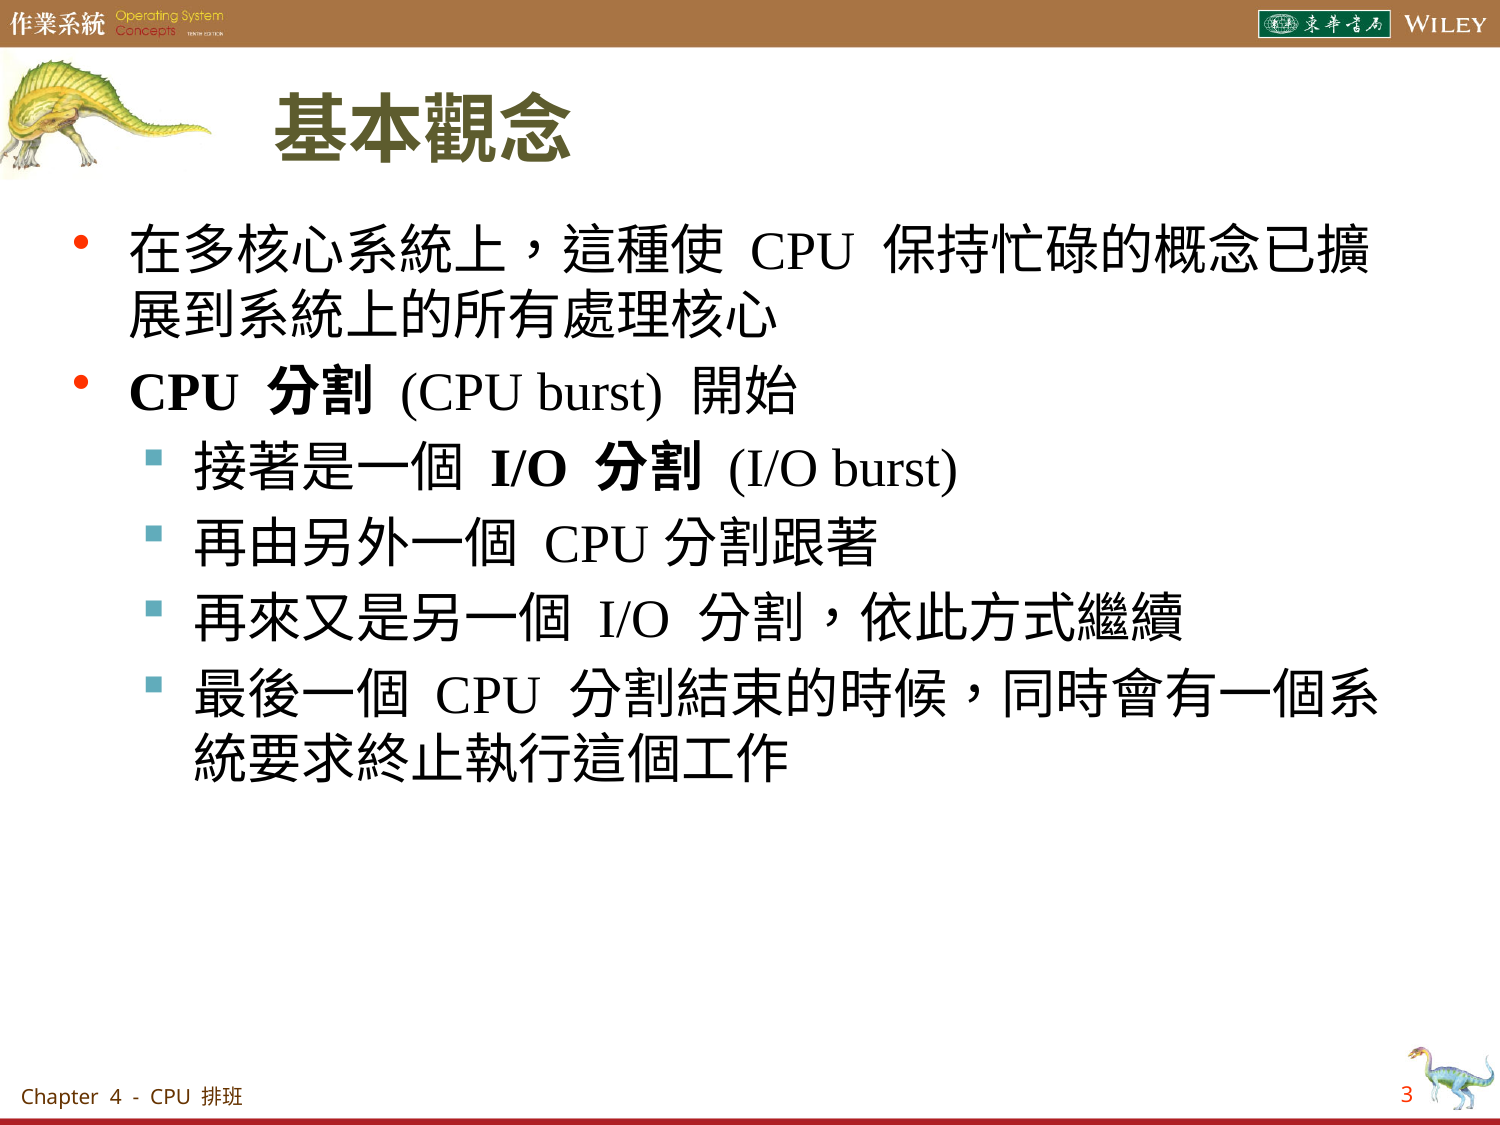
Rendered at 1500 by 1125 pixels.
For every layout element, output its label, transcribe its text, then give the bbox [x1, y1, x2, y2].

picture [0, 0, 1500, 1125]
slide_number 3 [1340, 1076, 1429, 1118]
title 基本觀念 [183, 66, 1439, 186]
footer Chapter 4 - CPU 排班 [5, 1076, 850, 1118]
list 在多核心系統上，這種使 CPU 保持忙碌的概念已擴展到系統上的所有處理核心 CPU 分割 (CPU burst) 開始 接著是一個 I/O 分割 (I/O burst) 再由另外一個 CPU分割跟著 再來又是另一個 I/O 分割，依此方式繼續 最後一個 CPU 分割結束的時候，同時會有一個系統要求終止執行這個工作 [57, 208, 1437, 1047]
